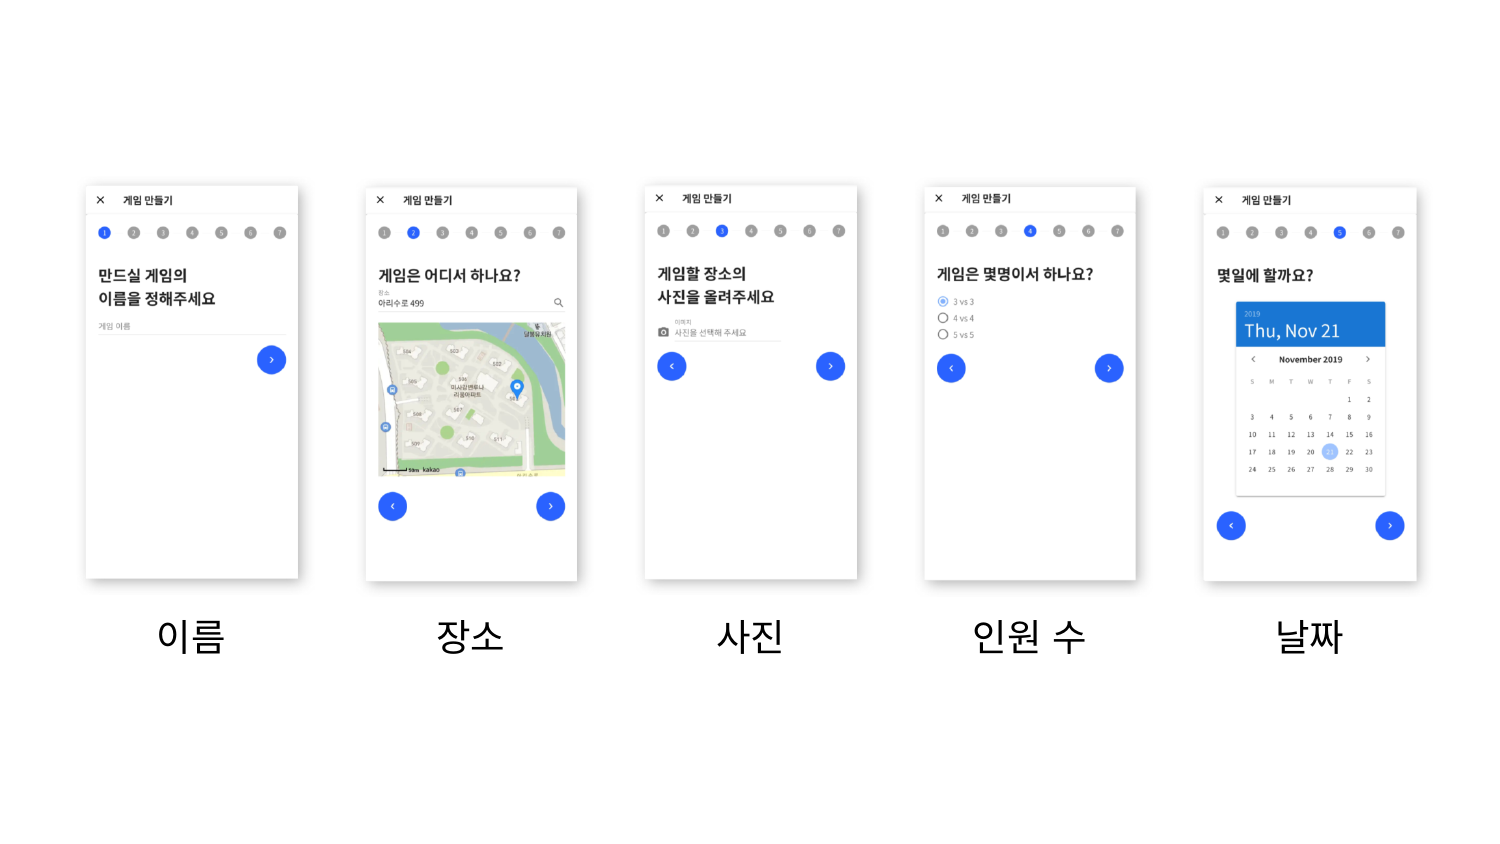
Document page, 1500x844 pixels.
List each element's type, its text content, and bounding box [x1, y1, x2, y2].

text_box 장소 [421, 628, 521, 667]
text_box 인원 수 [958, 629, 1102, 667]
picture [51, 144, 1450, 620]
text_box 날짜 [1260, 628, 1359, 667]
text_box 이름 [142, 627, 241, 667]
text_box 사진 [701, 627, 800, 667]
